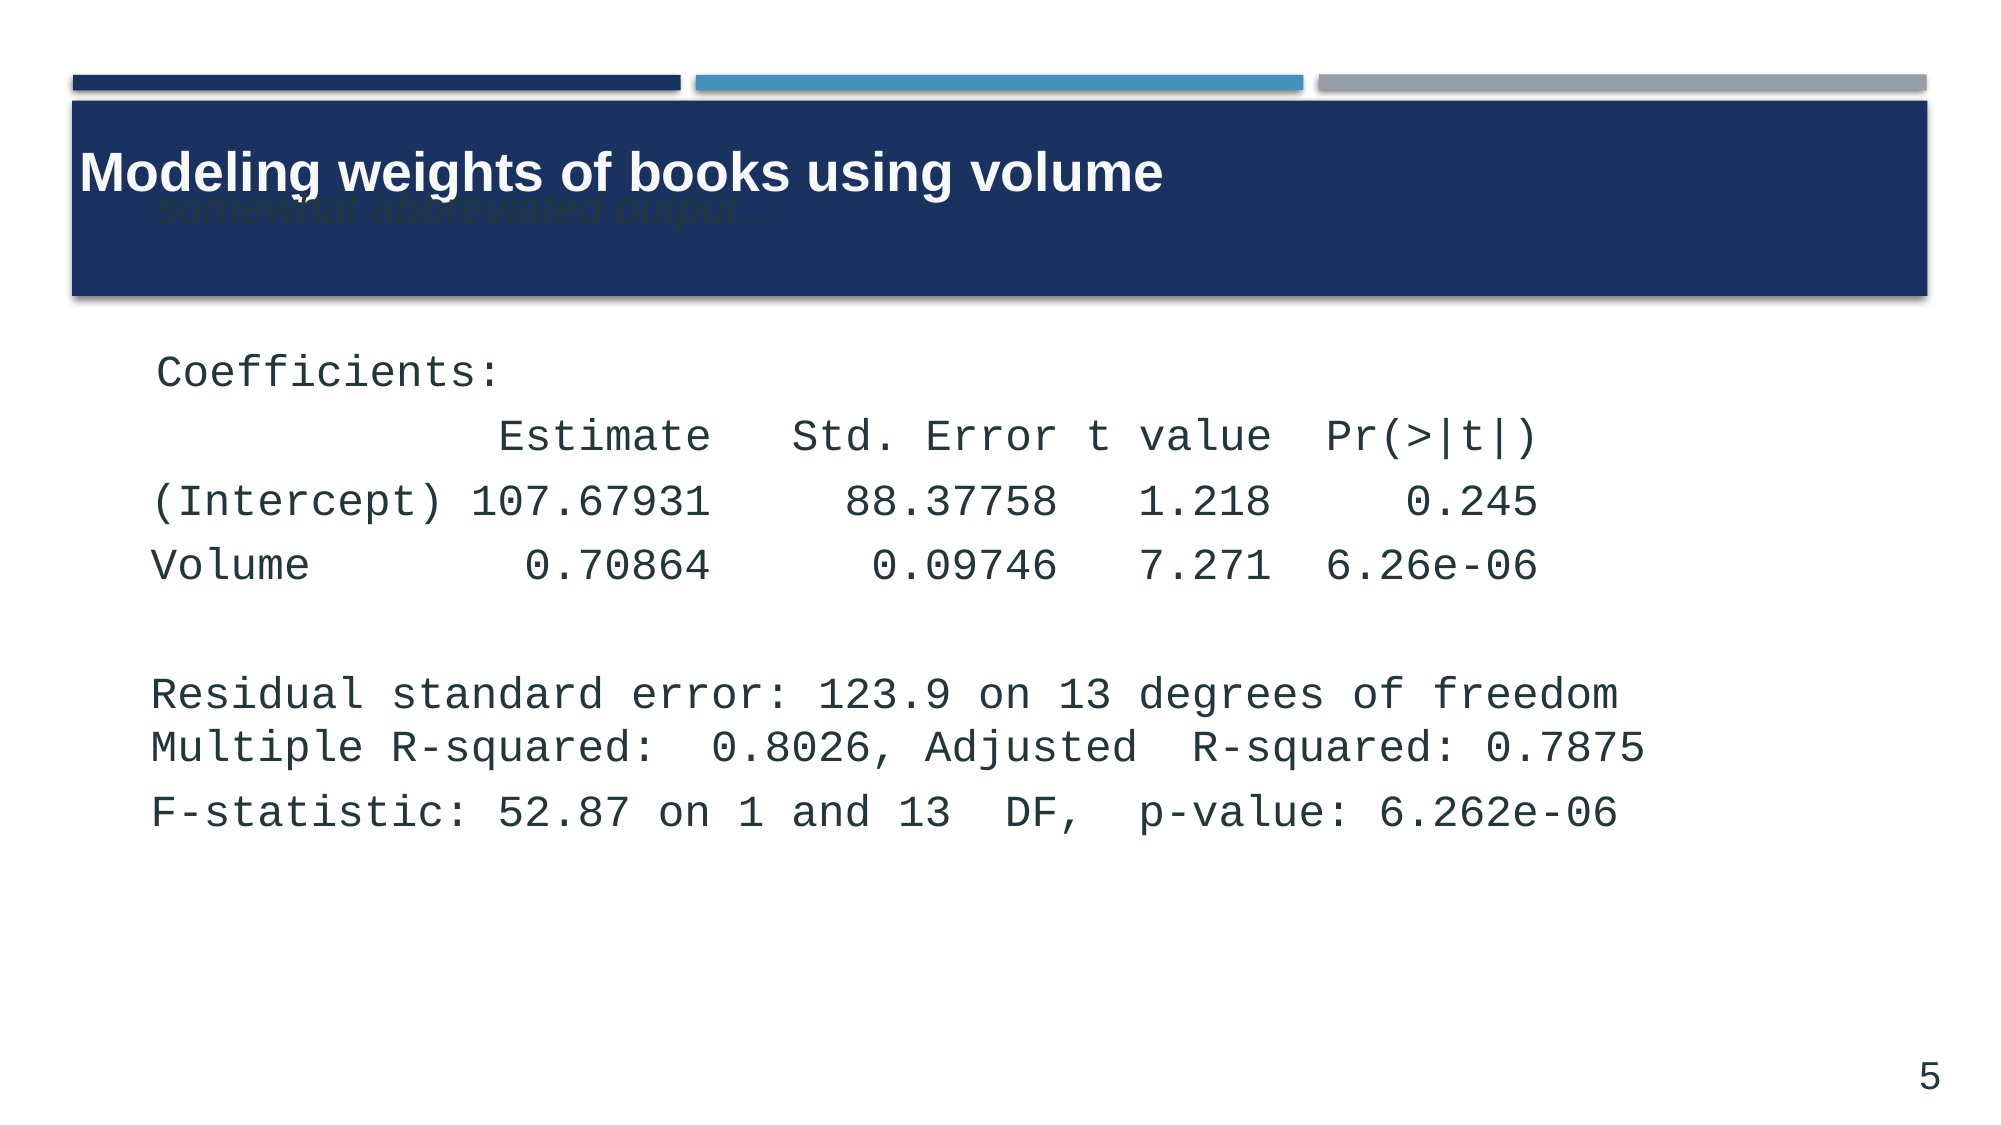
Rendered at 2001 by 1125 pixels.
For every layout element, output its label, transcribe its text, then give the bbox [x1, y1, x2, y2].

title Modeling weights of books using volume [73, 135, 1985, 201]
text_box somewhat abbreviated output... Coefficients: Estimate Std. Error t value Pr(>|t|) (Intercept) 107.67931 88.37758 1.218 0.245 Volume 0.70864 0.09746 7.271 6.26e-06 Residual standard error: 123.9 on 13 degrees of freedom Multiple R-squared: 0.8026, Adjusted R-squared: 0.7875 F-statistic: 52.87 on 1 and 13 DF, p-value: 6.262e-06 [150, 178, 1708, 990]
slide_number 5 [1869, 1045, 1962, 1086]
